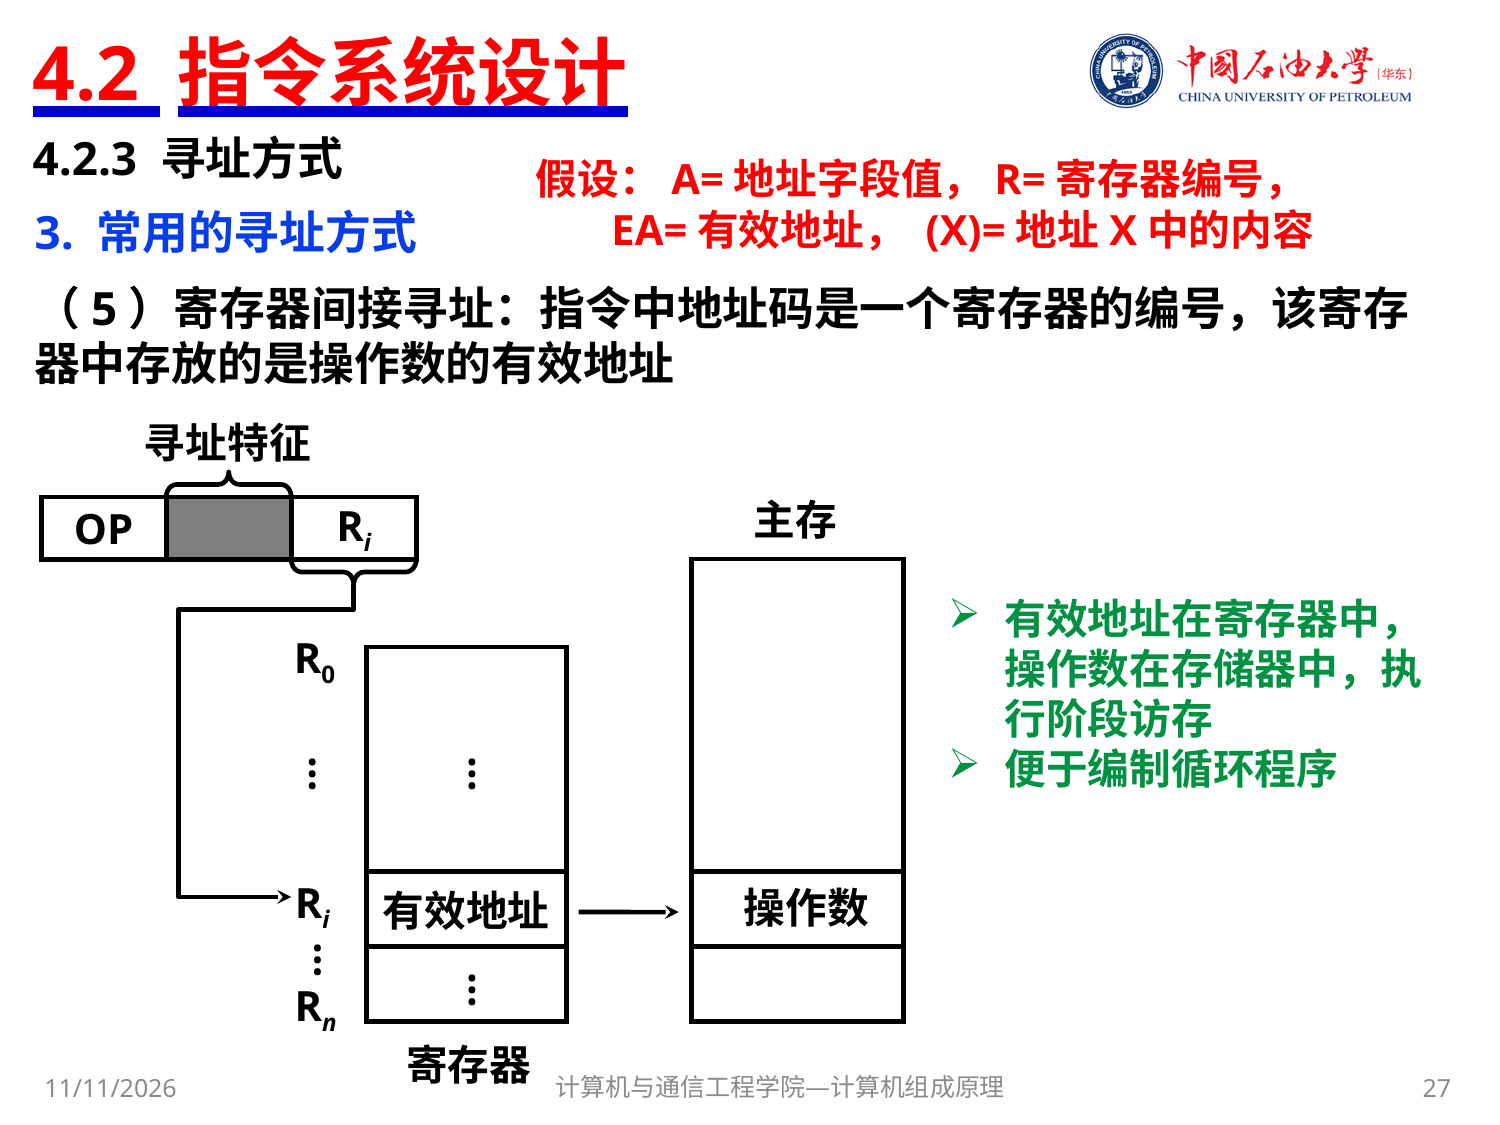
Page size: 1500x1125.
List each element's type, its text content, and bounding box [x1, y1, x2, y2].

text_box [178, 584, 355, 898]
text_box [294, 568, 414, 584]
slide_number 27 [1116, 1059, 1467, 1119]
list 4.2.3 寻址方式 [17, 121, 1471, 209]
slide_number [29, 1059, 380, 1119]
text_box 3. 常用的寻址方式 [19, 196, 1473, 279]
text_box [166, 474, 292, 495]
title 4.2 指令系统设计 [17, 7, 1471, 121]
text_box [275, 624, 604, 1097]
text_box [40, 496, 417, 560]
text_box 有效地址在寄存器中， 操作数在存储器中，执行阶段访存 便于编制循环程序 [933, 585, 1449, 801]
text_box [666, 905, 679, 919]
footer 计算机与通信工程学院—计算机组成原理 [501, 1056, 1059, 1117]
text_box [690, 486, 904, 1022]
text_box （5）寄存器间接寻址：指令中地址码是一个寄存器的编号，该寄存器中存放的是操作数的有效地址 [19, 272, 1449, 397]
text_box 假设：A=地址字段值，R=寄存器编号， EA=有效地址， (X)=地址X中的内容 [525, 148, 1450, 258]
text_box 寻址特征 [129, 408, 326, 474]
